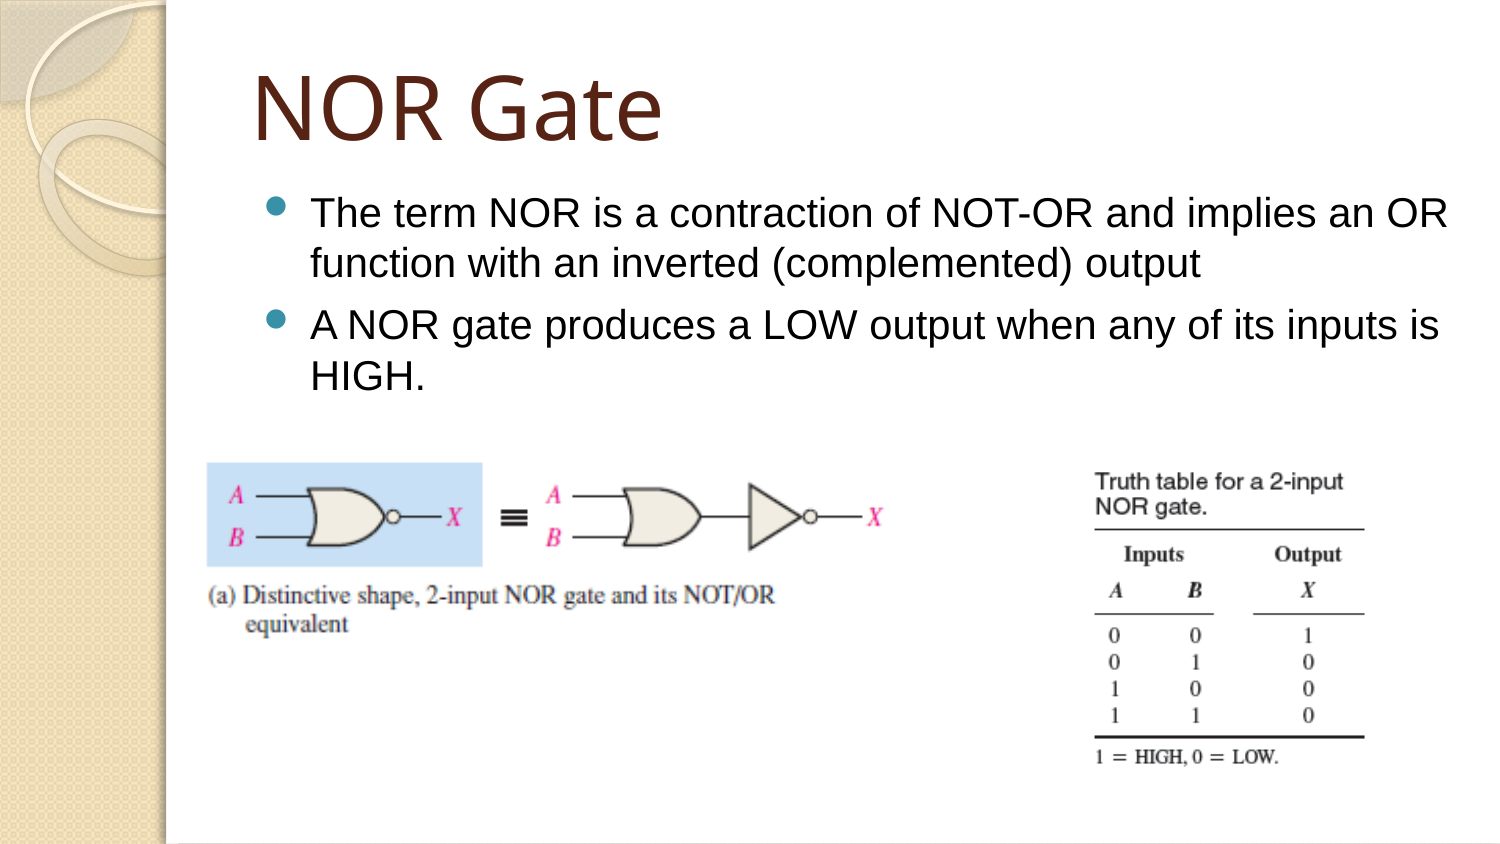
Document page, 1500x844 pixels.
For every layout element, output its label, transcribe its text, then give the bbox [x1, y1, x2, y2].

list The term NOR is a contraction of NOT-OR and implies an OR function with an inverted (complemented) output A NOR gate produces a LOW output when any of its inputs is HIGH. [235, 178, 1466, 769]
picture [1087, 471, 1368, 779]
picture [187, 459, 916, 648]
title NOR Gate [235, 33, 1466, 175]
